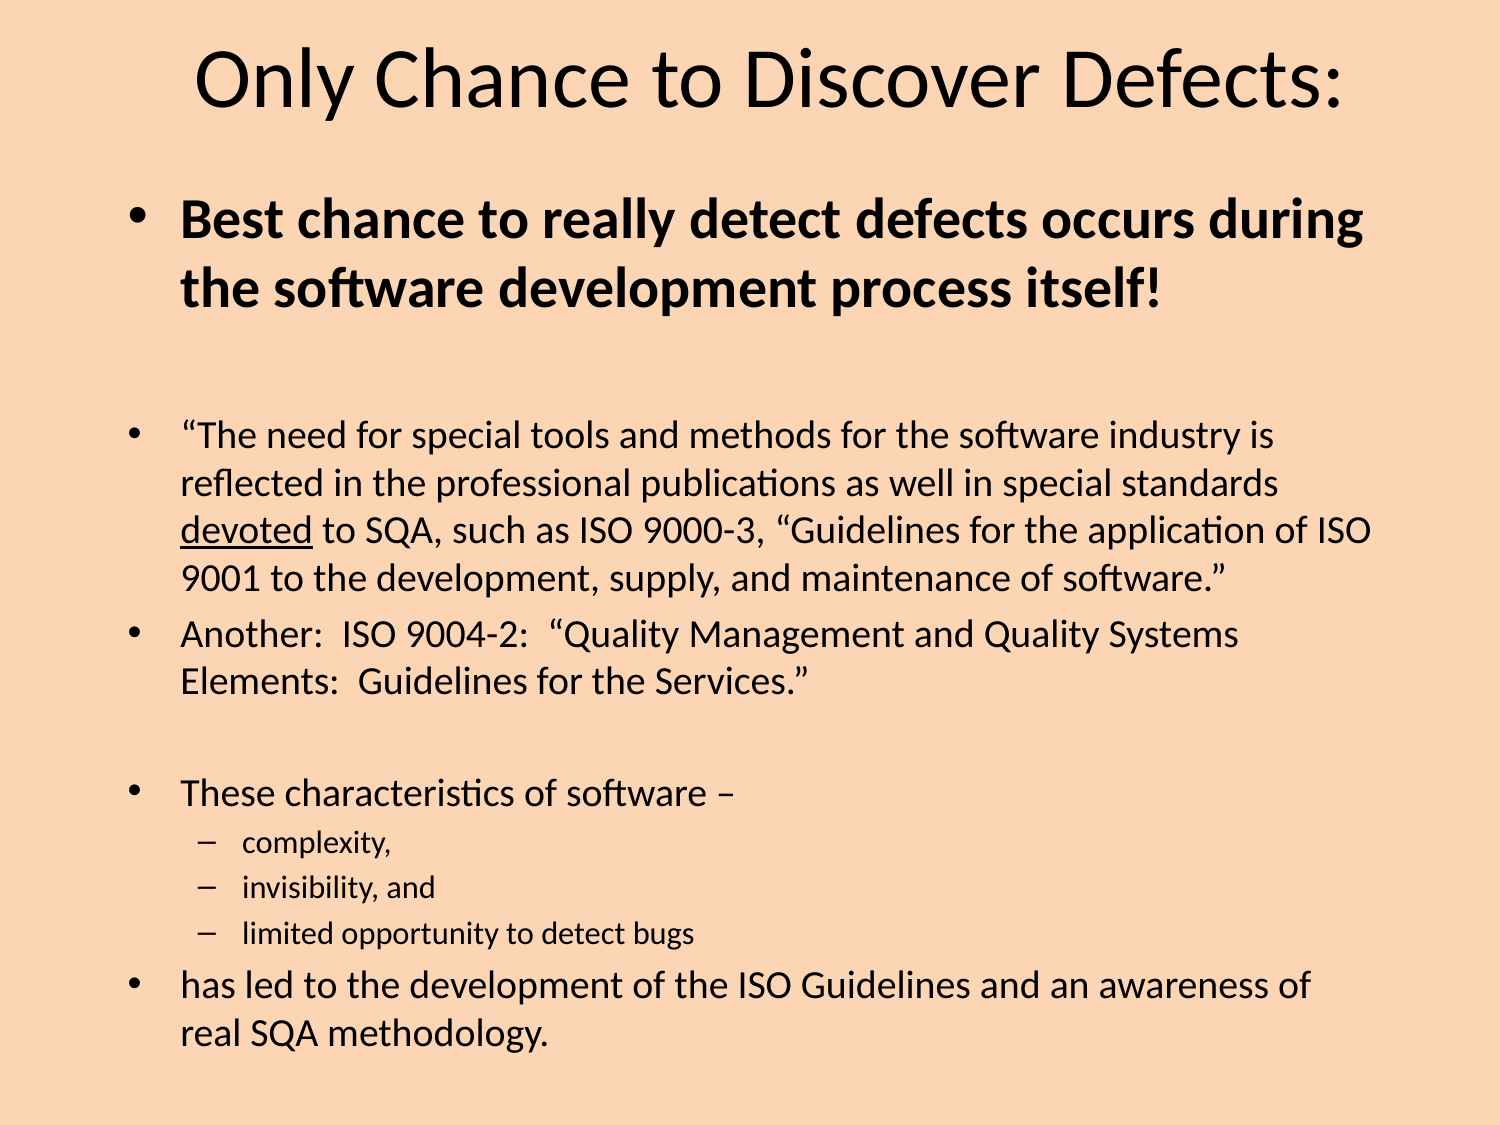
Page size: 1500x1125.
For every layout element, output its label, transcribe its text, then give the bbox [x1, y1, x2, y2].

list Best chance to really detect defects occurs during the software development process itself! “The need for special tools and methods for the software industry is reflected in the professional publications as well in special standards devoted to SQA, such as ISO 9000-3, “Guidelines for the application of ISO 9001 to the development, supply, and maintenance of software.” Another: ISO 9004-2: “Quality Management and Quality Systems Elements: Guidelines for the Services.” These characteristics of software – complexity, invisibility, and limited opportunity to detect bugs has led to the development of the ISO Guidelines and an awareness of real SQA methodology. [112, 172, 1388, 1063]
title Only Chance to Discover Defects: [178, 12, 1363, 133]
